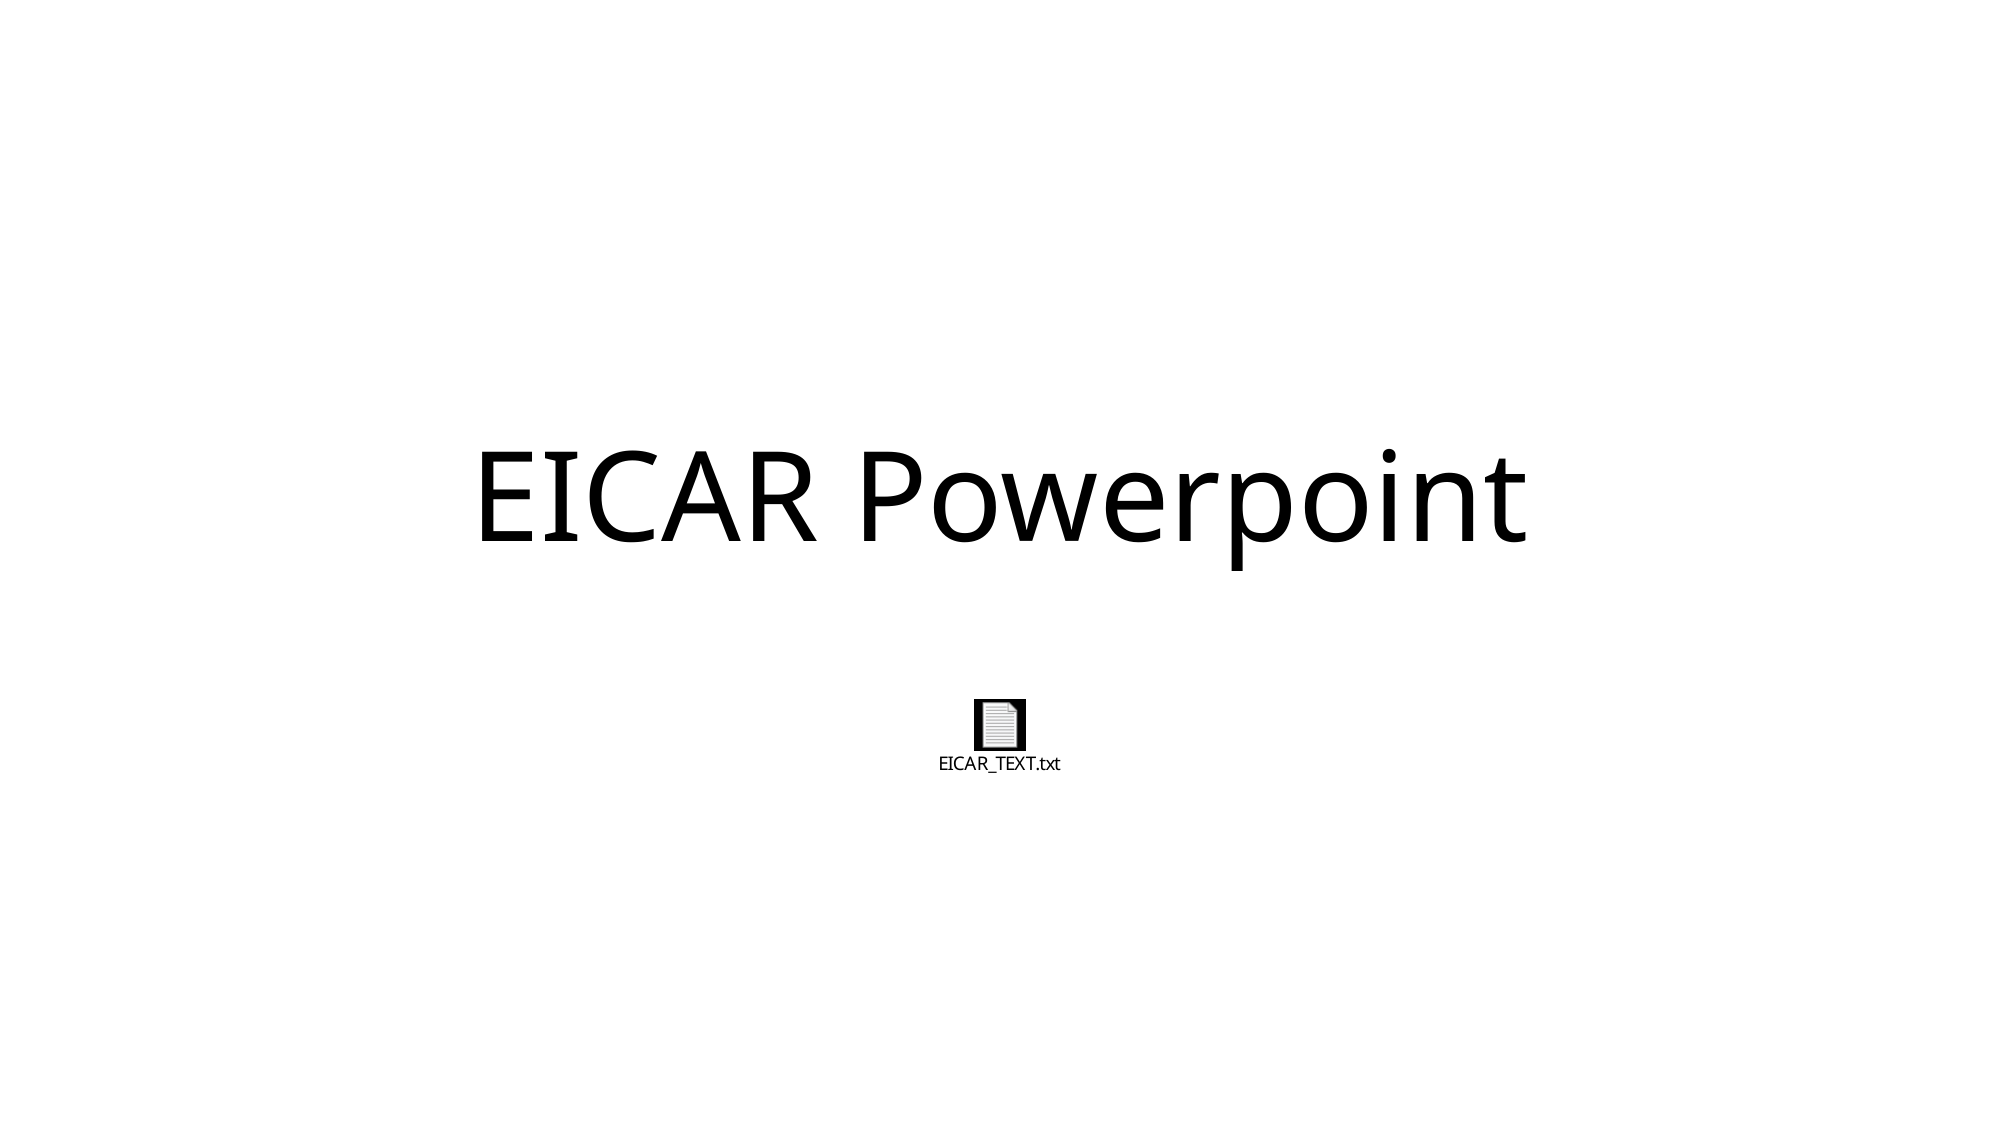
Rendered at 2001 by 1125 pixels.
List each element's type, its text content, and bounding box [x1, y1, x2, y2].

title EICAR Powerpoint [249, 184, 1750, 576]
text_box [923, 699, 1077, 786]
